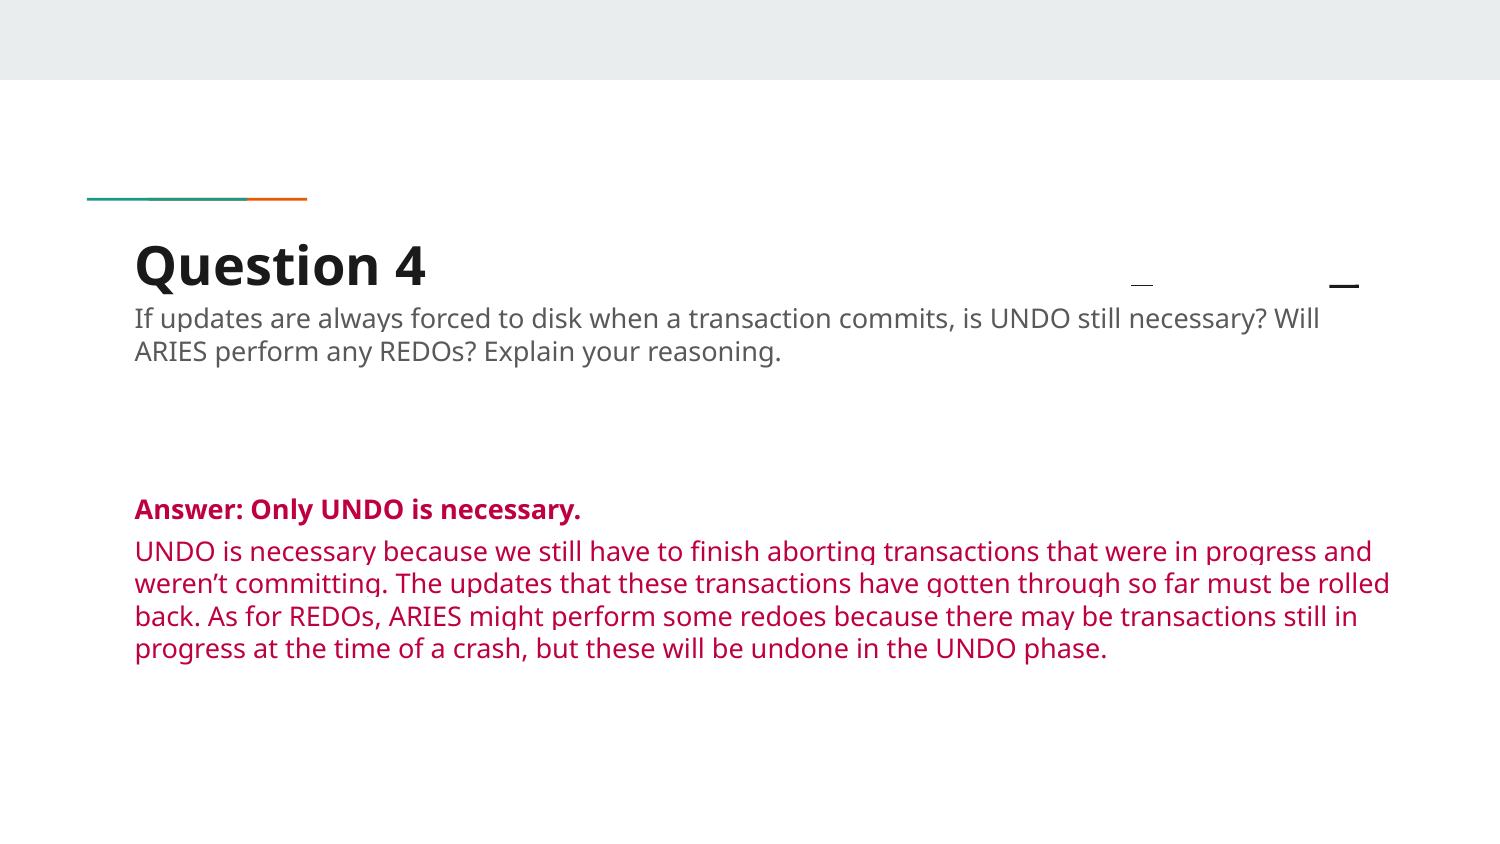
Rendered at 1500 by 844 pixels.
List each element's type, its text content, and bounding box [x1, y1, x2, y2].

title Question 4 [119, 216, 1381, 286]
list If updates are always forced to disk when a transaction commits, is UNDO still necessary? Will ARIES perform any REDOs? Explain your reasoning. [119, 286, 1381, 477]
list Answer: Only UNDO is necessary. UNDO is necessary because we still have to finish aborting transactions that were in progress and weren’t committing. The updates that these transactions have gotten through so far must be rolled back. As for REDOs, ARIES might perform some redoes because there may be transactions still in progress at the time of a crash, but these will be undone in the UNDO phase. [119, 477, 1437, 744]
